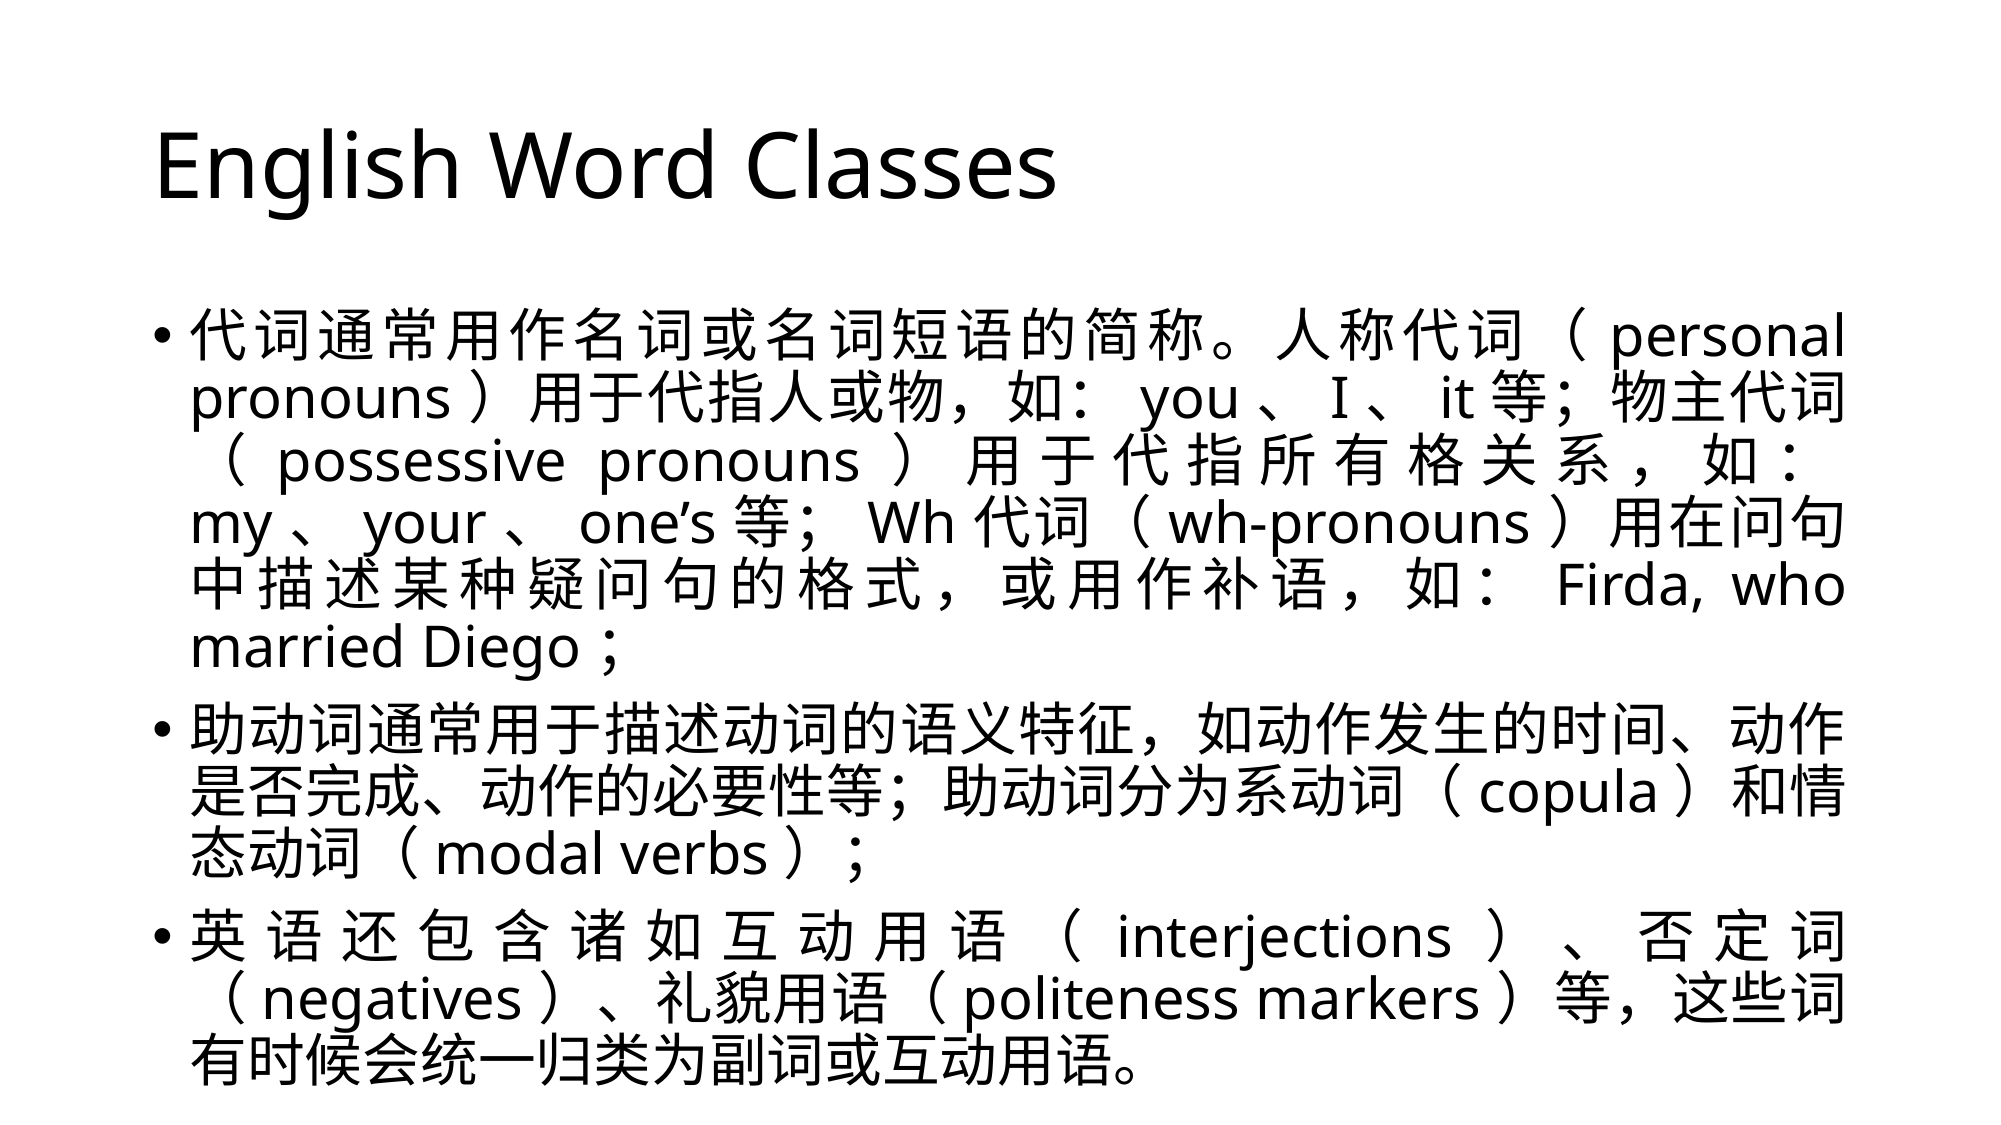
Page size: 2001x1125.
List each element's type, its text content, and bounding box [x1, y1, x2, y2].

title English Word Classes [137, 59, 1863, 278]
list 代词通常用作名词或名词短语的简称。人称代词（personal pronouns）用于代指人或物，如：you、I、it等；物主代词（possessive pronouns）用于代指所有格关系，如：my、your、one’s等；Wh代词（wh-pronouns）用在问句中描述某种疑问句的格式，或用作补语，如：Firda, who married Diego； 助动词通常用于描述动词的语义特征，如动作发生的时间、动作是否完成、动作的必要性等；助动词分为系动词（copula）和情态动词（modal verbs）； 英语还包含诸如互动用语（interjections）、否定词（negatives）、礼貌用语（politeness markers）等，这些词有时候会统一归类为副词或互动用语。 [137, 299, 1863, 1103]
